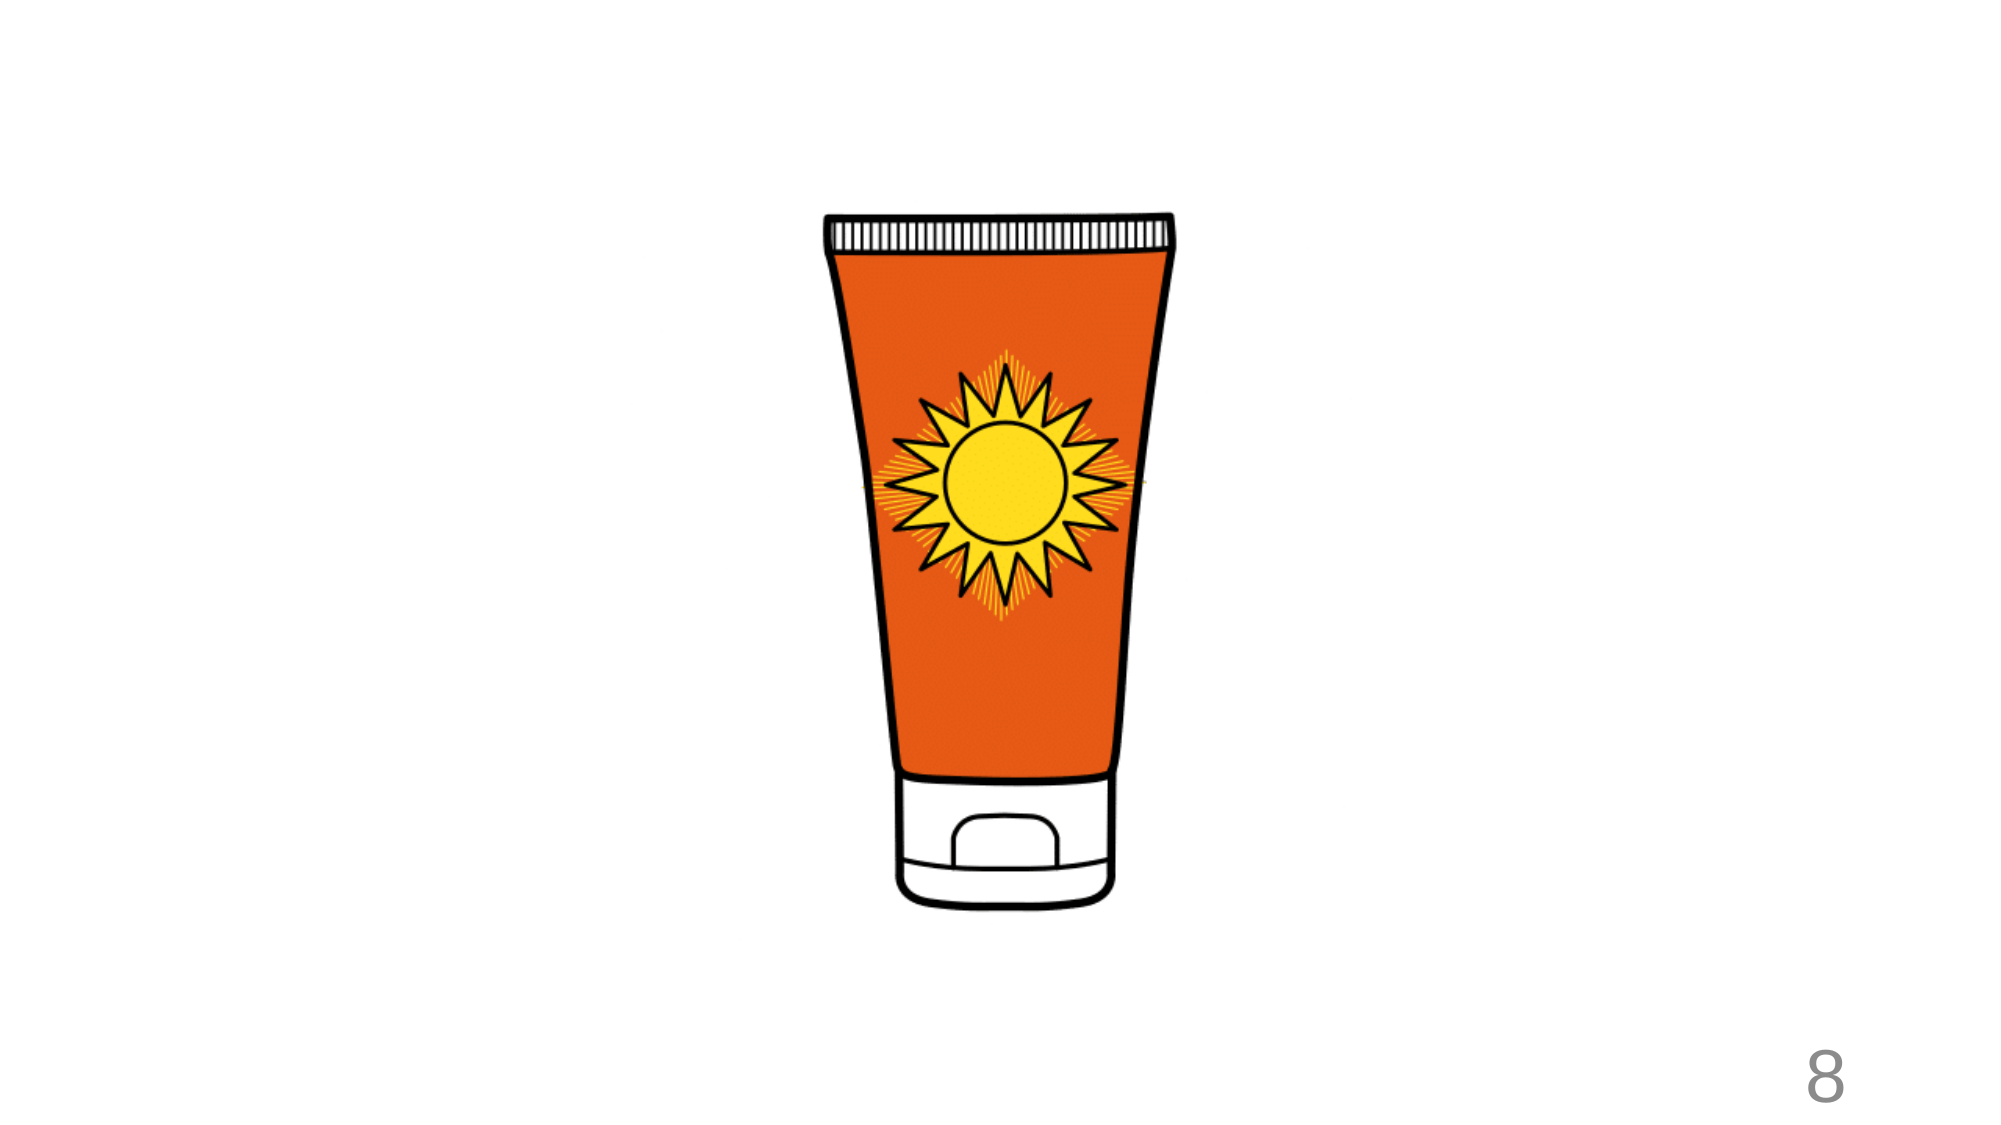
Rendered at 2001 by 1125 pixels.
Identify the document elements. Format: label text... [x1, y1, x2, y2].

picture [609, 171, 1391, 954]
slide_number 8 [1412, 1042, 1863, 1103]
